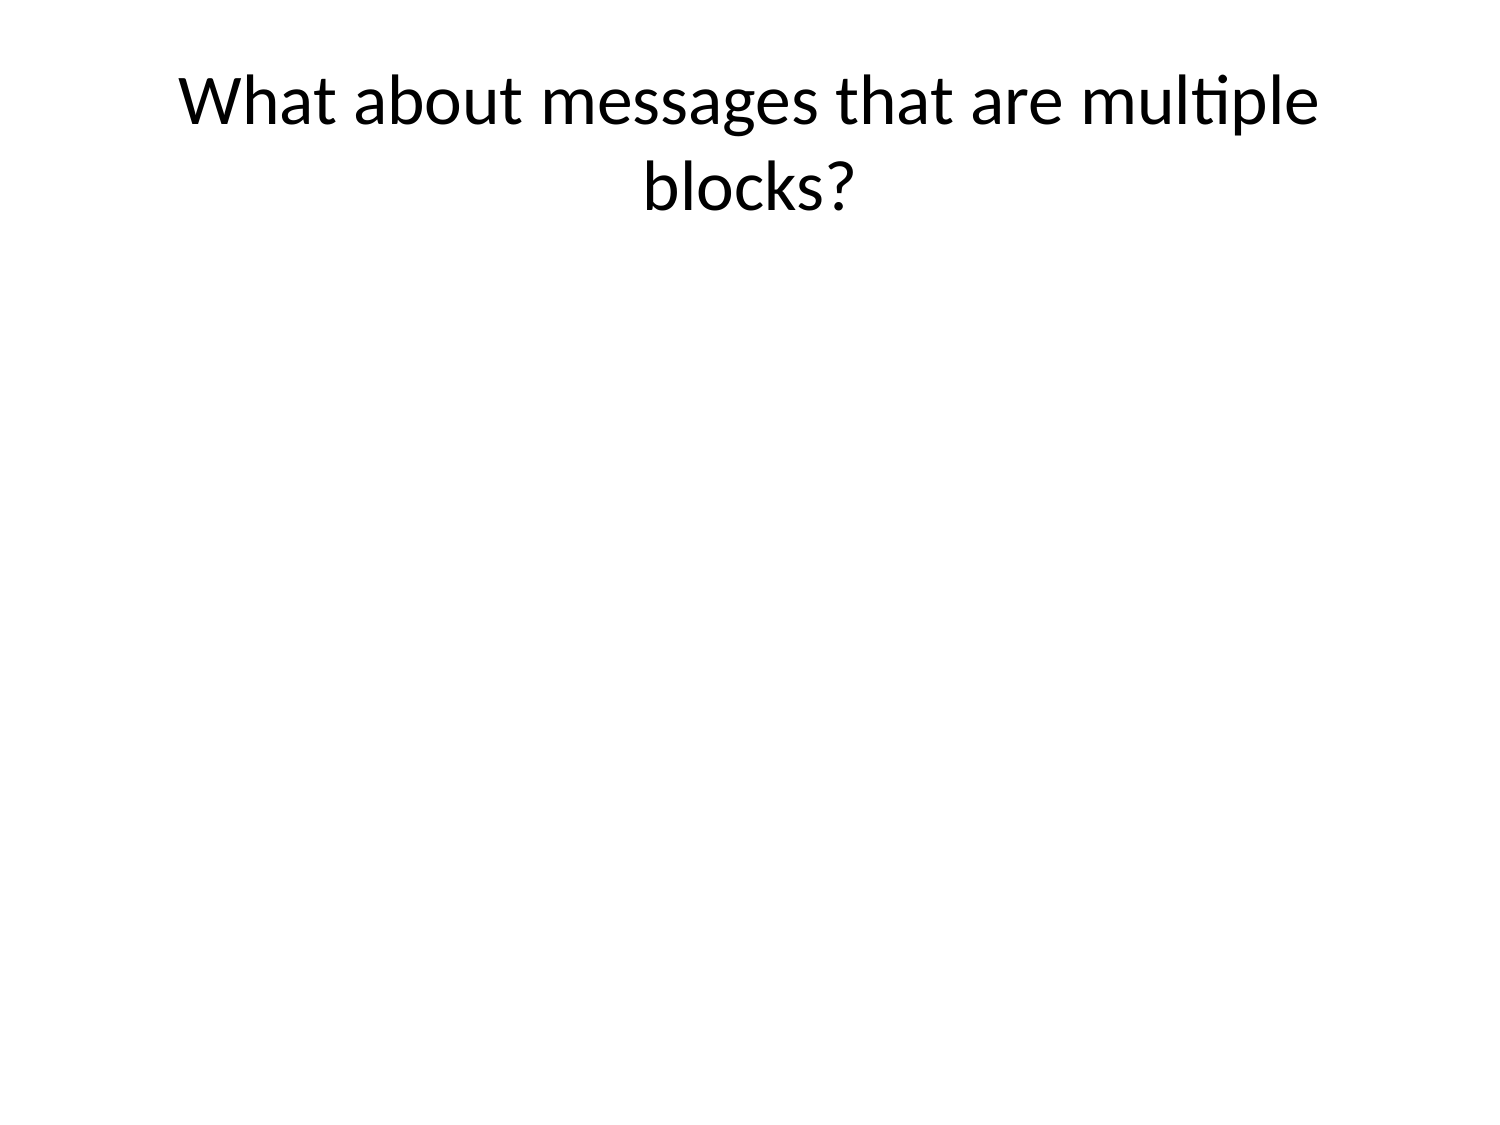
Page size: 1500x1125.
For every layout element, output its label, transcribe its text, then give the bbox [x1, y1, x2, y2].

title What about messages that are multiple blocks? [75, 45, 1425, 233]
